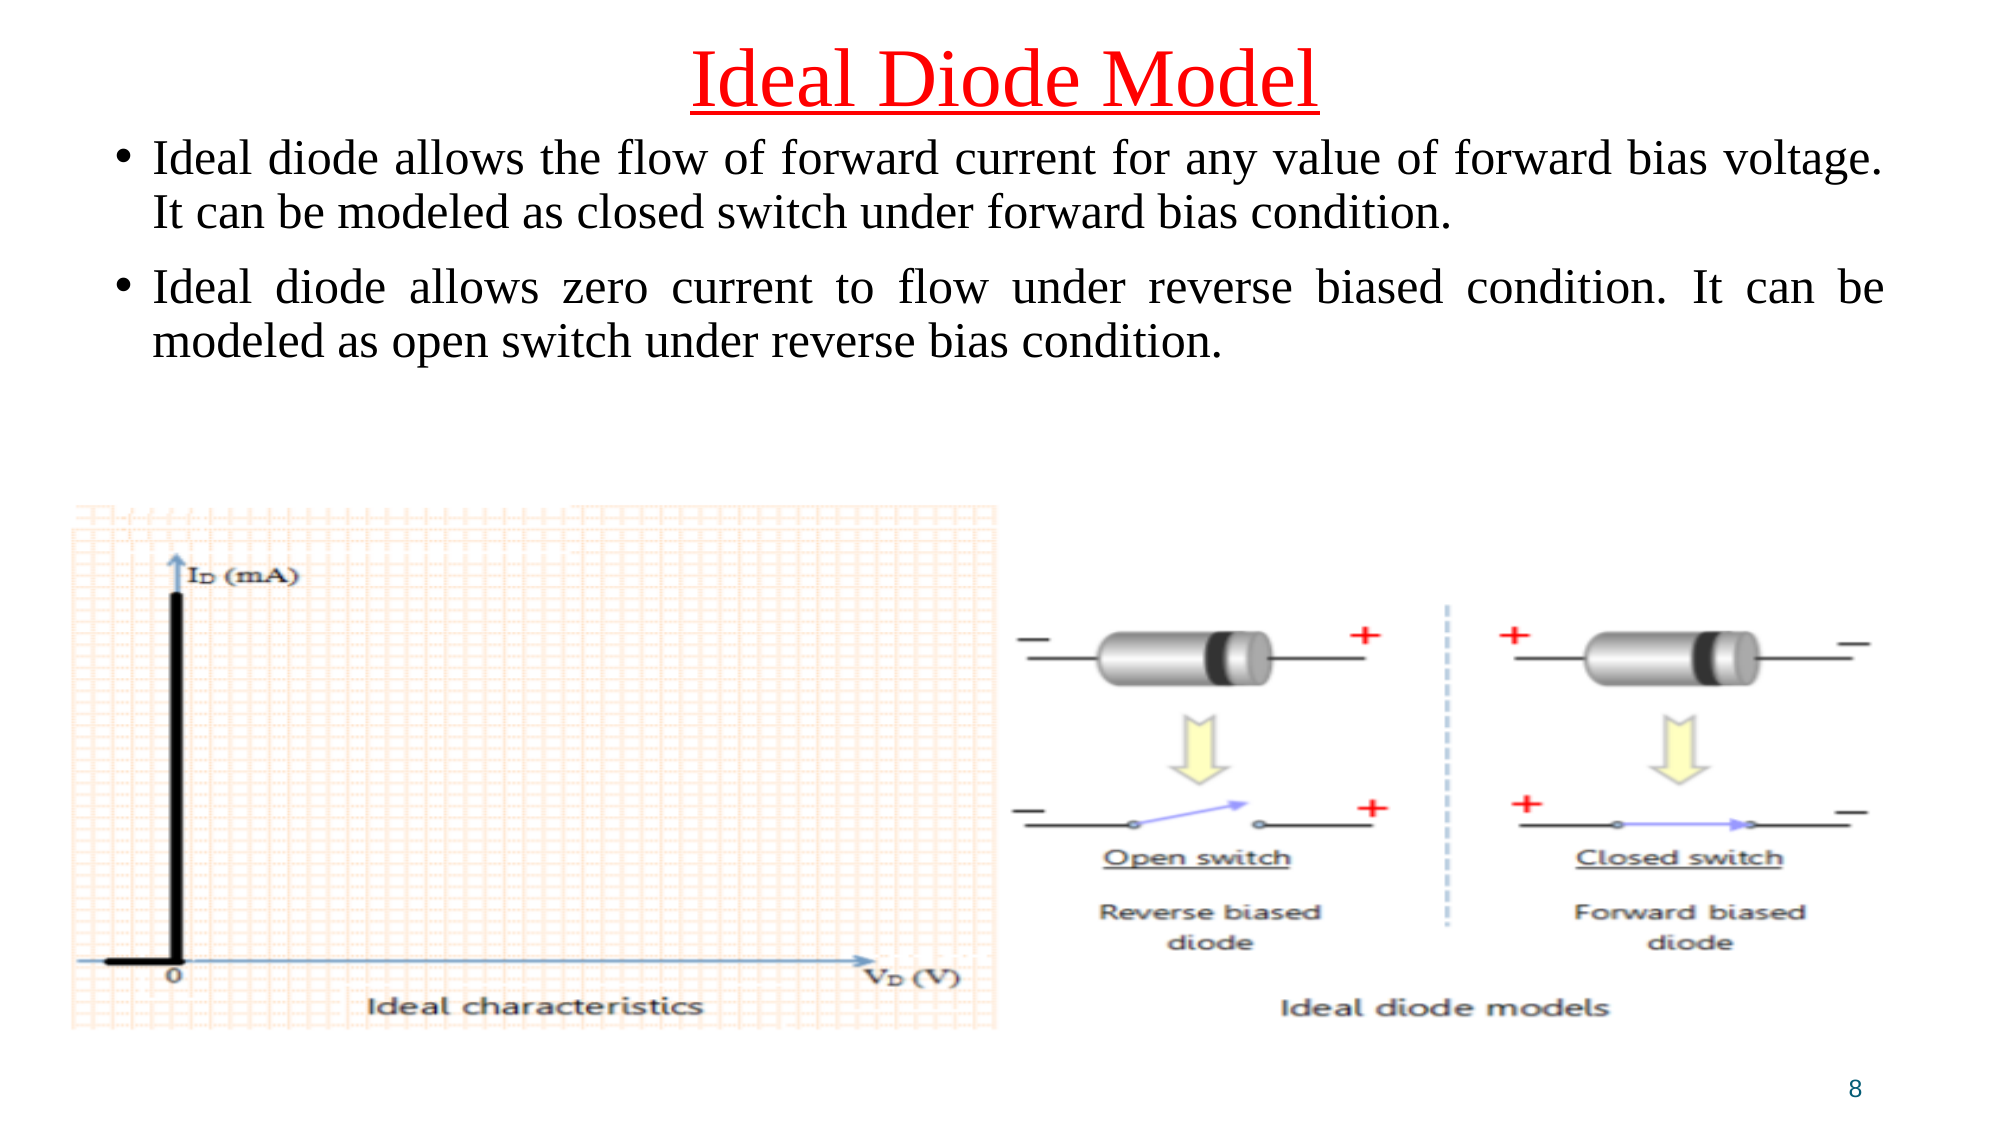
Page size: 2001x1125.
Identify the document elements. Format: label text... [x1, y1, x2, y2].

slide_number 8 [1412, 1054, 1863, 1103]
picture [20, 497, 1965, 1054]
title Ideal Diode Model [20, 0, 1991, 125]
list Ideal diode allows the flow of forward current for any value of forward bias voltage. It can be modeled as closed switch under forward bias condition. Ideal diode allows zero current to flow under reverse biased condition. It can be modeled as open switch under reverse bias condition. [99, 124, 1900, 497]
